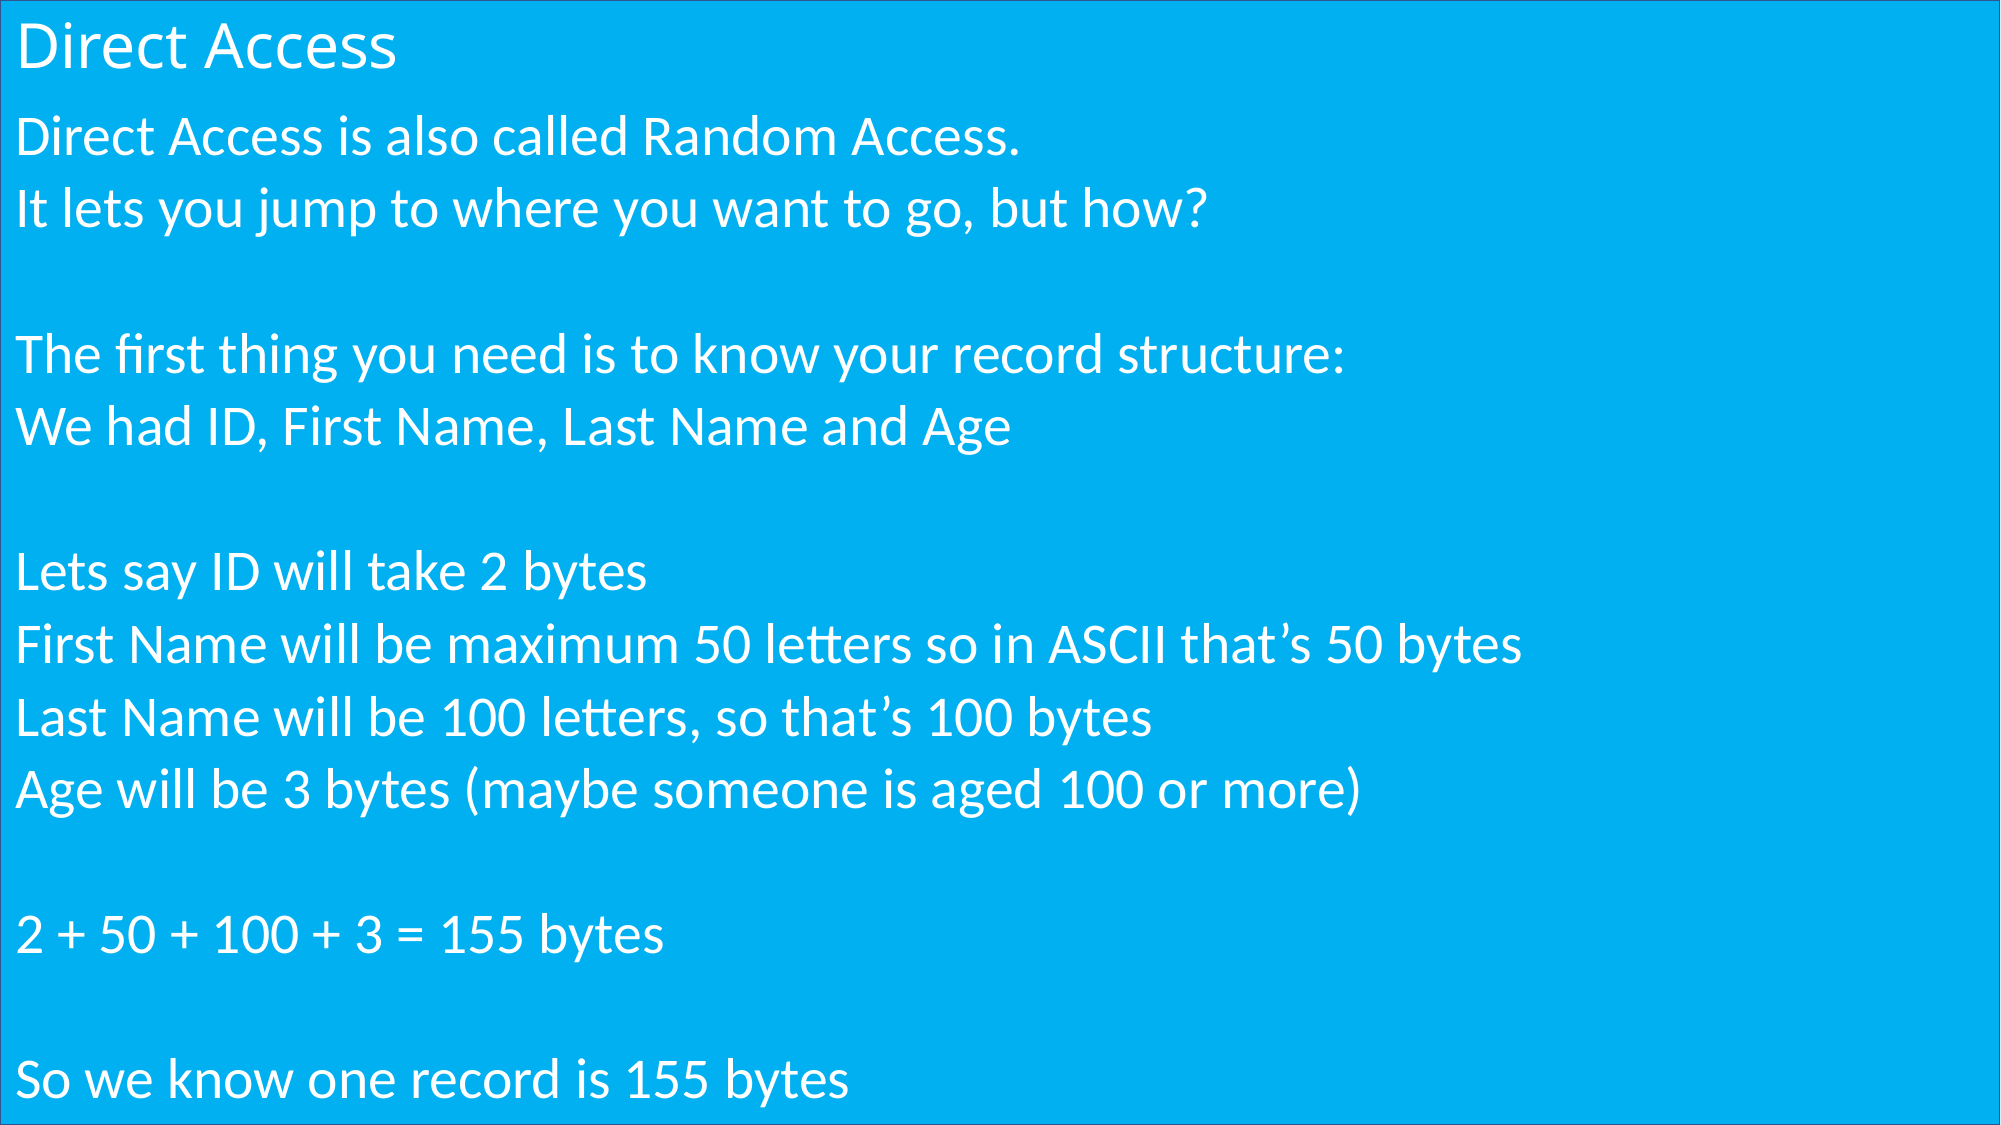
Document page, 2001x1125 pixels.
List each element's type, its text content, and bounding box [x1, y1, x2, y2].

title Direct Access [0, 0, 2000, 92]
list Direct Access is also called Random Access. It lets you jump to where you want to go, but how? The first thing you need is to know your record structure: We had ID, First Name, Last Name and Age Lets say ID will take 2 bytes First Name will be maximum 50 letters so in ASCII that’s 50 bytes Last Name will be 100 letters, so that’s 100 bytes Age will be 3 bytes (maybe someone is aged 100 or more) 2 + 50 + 100 + 3 = 155 bytes So we know one record is 155 bytes [0, 106, 2000, 1125]
